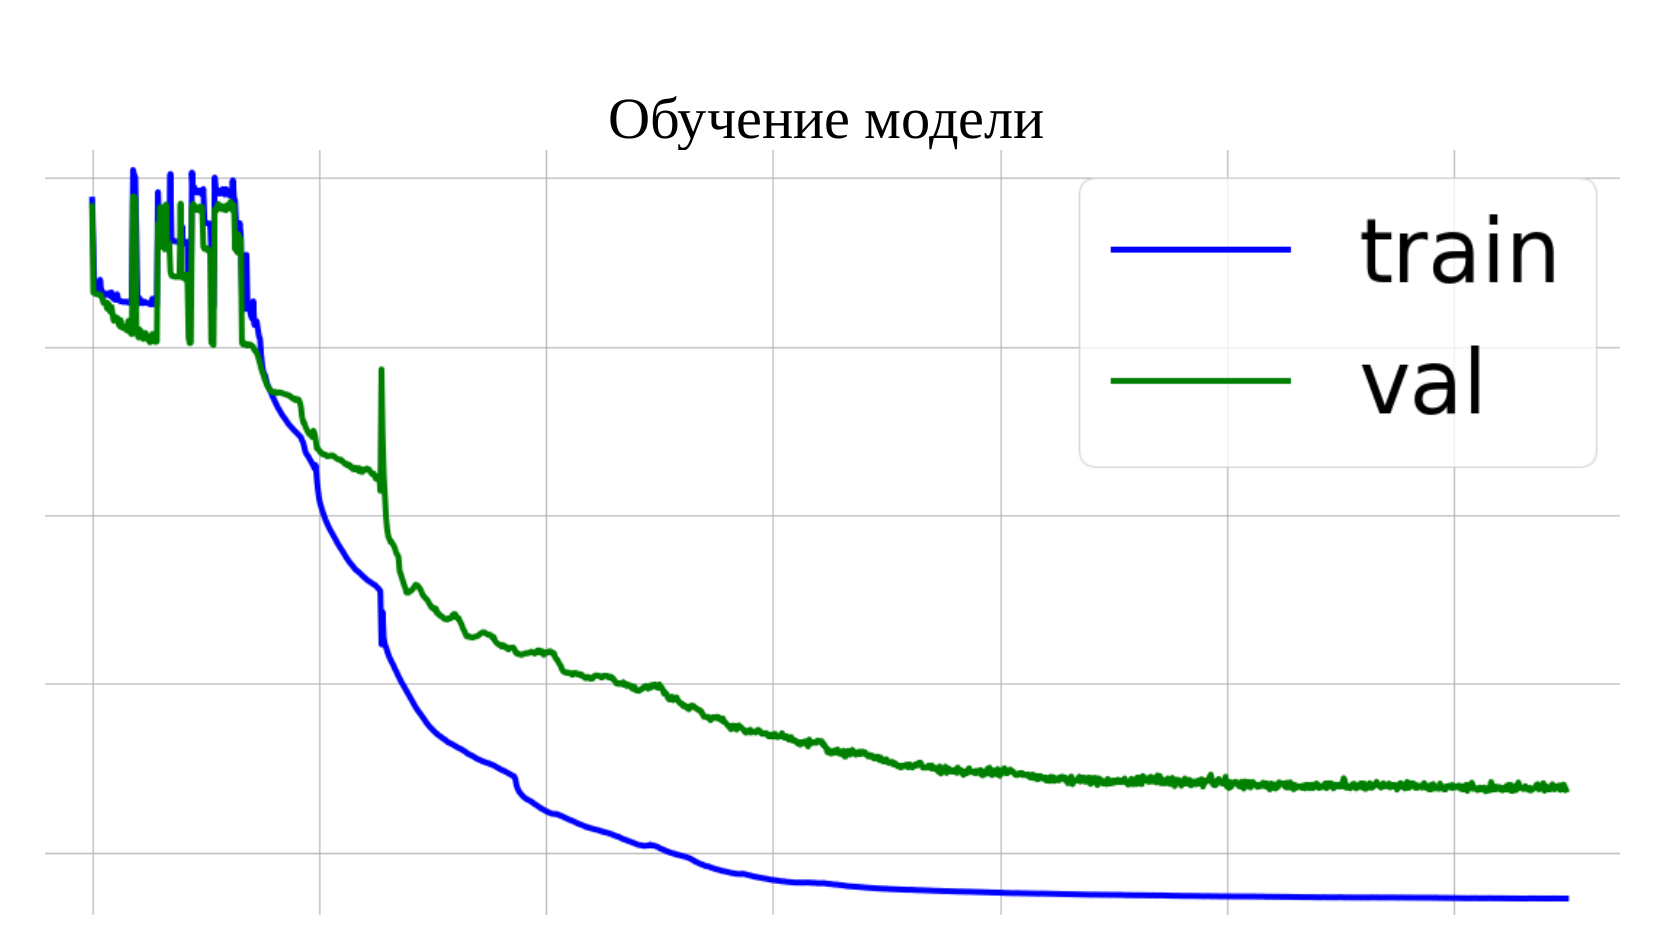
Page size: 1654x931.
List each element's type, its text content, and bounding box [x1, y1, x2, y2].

title Обучение модели [82, 37, 1571, 147]
picture [44, 149, 1621, 916]
